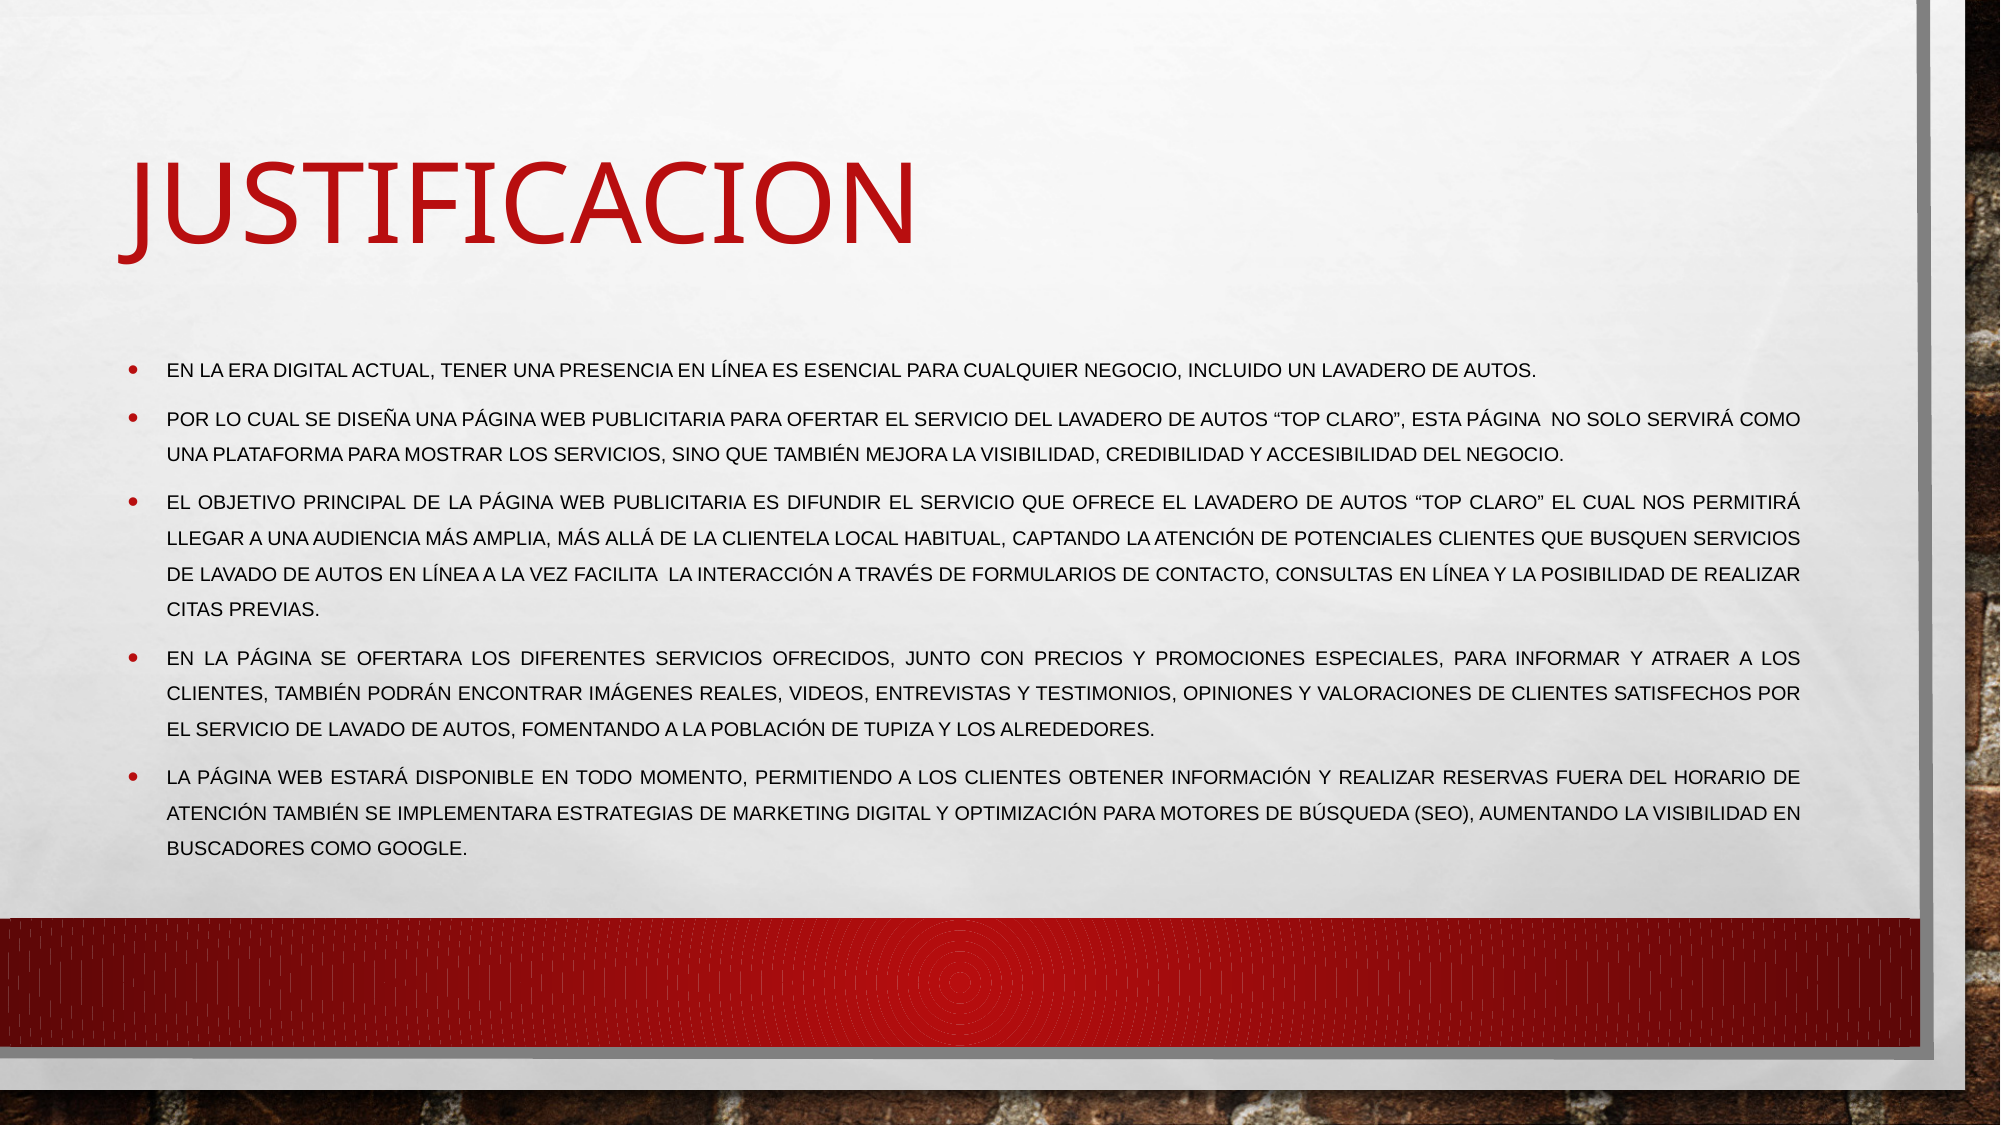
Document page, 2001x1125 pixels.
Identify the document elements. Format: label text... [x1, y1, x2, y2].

title justificacion [112, 112, 1818, 302]
picture [0, 0, 2000, 1125]
list En la era digital actual, tener una presencia en línea es esencial para cualquier negocio, incluido un lavadero de autos. Por lo cual se diseña una página web publicitaria para ofertar el servicio del lavadero de autos “Top Claro”, esta página no solo servirá como una plataforma para mostrar los servicios, sino que también mejora la visibilidad, credibilidad y accesibilidad del negocio. El objetivo principal de la página web publicitaria es difundir el servicio que ofrece el lavadero de autos “Top Claro” el cual nos permitirá llegar a una audiencia más amplia, más allá de la clientela local habitual, captando la atención de potenciales clientes que busquen servicios de lavado de autos en línea a la vez facilita la interacción a través de formularios de contacto, consultas en línea y la posibilidad de realizar citas previas. En la página se ofertara los diferentes servicios ofrecidos, junto con precios y promociones especiales, para informar y atraer a los clientes, también podrán encontrar imágenes reales, videos, entrevistas y testimonios, opiniones y valoraciones de clientes satisfechos por el servicio de lavado de autos, fomentando a la población de Tupiza y los alrededores. La página web estará disponible en todo momento, permitiendo a los clientes obtener información y realizar reservas fuera del horario de atención también se implementara estrategias de marketing digital y optimización para motores de búsqueda (SEO), aumentando la visibilidad en buscadores como Google. [112, 338, 1818, 882]
